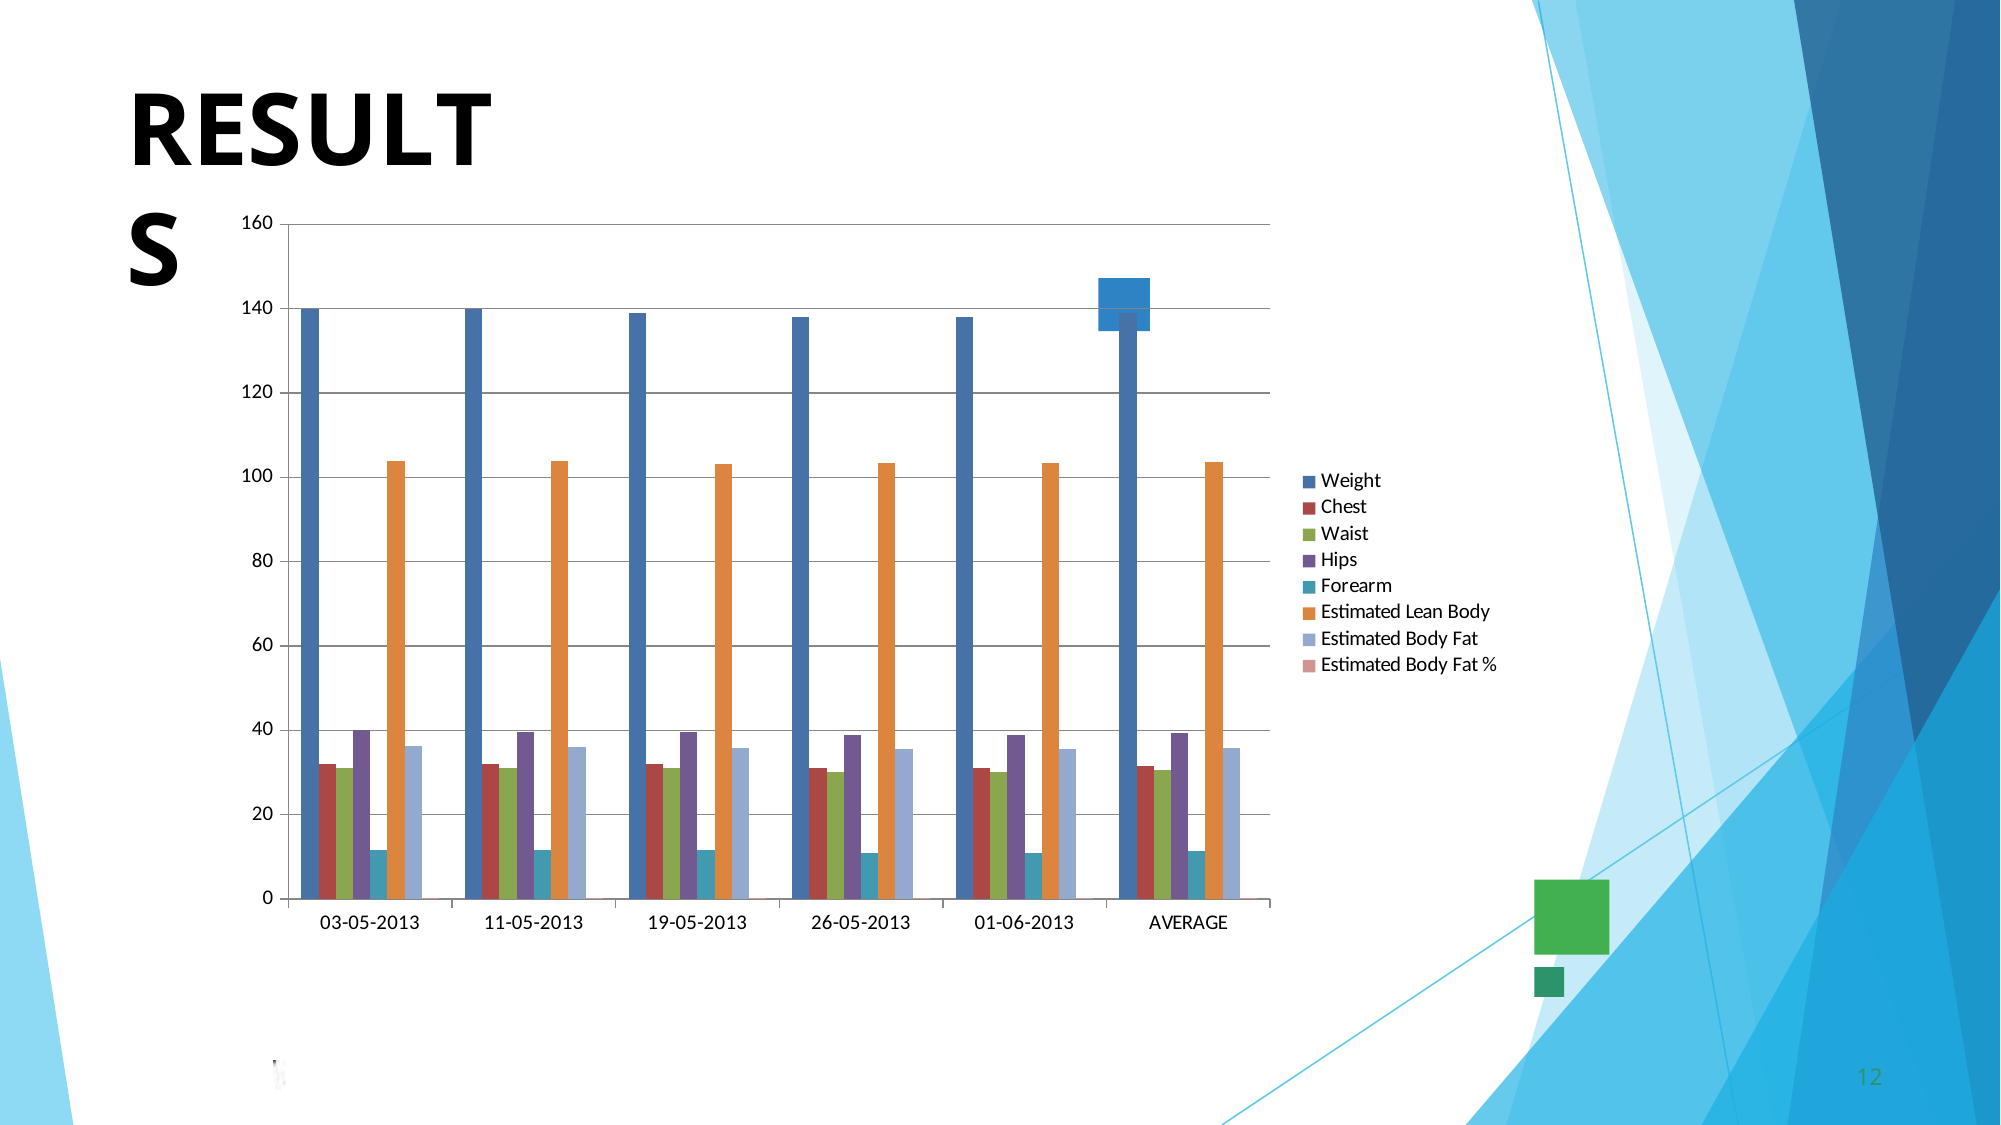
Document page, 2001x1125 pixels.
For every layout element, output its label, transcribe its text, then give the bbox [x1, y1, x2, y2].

text_box 12 [1849, 1061, 1888, 1095]
picture [273, 1060, 287, 1091]
text_box [1534, 967, 1565, 997]
text_box [1534, 879, 1610, 955]
title RESULTS [123, 63, 524, 306]
chart [214, 198, 1516, 950]
